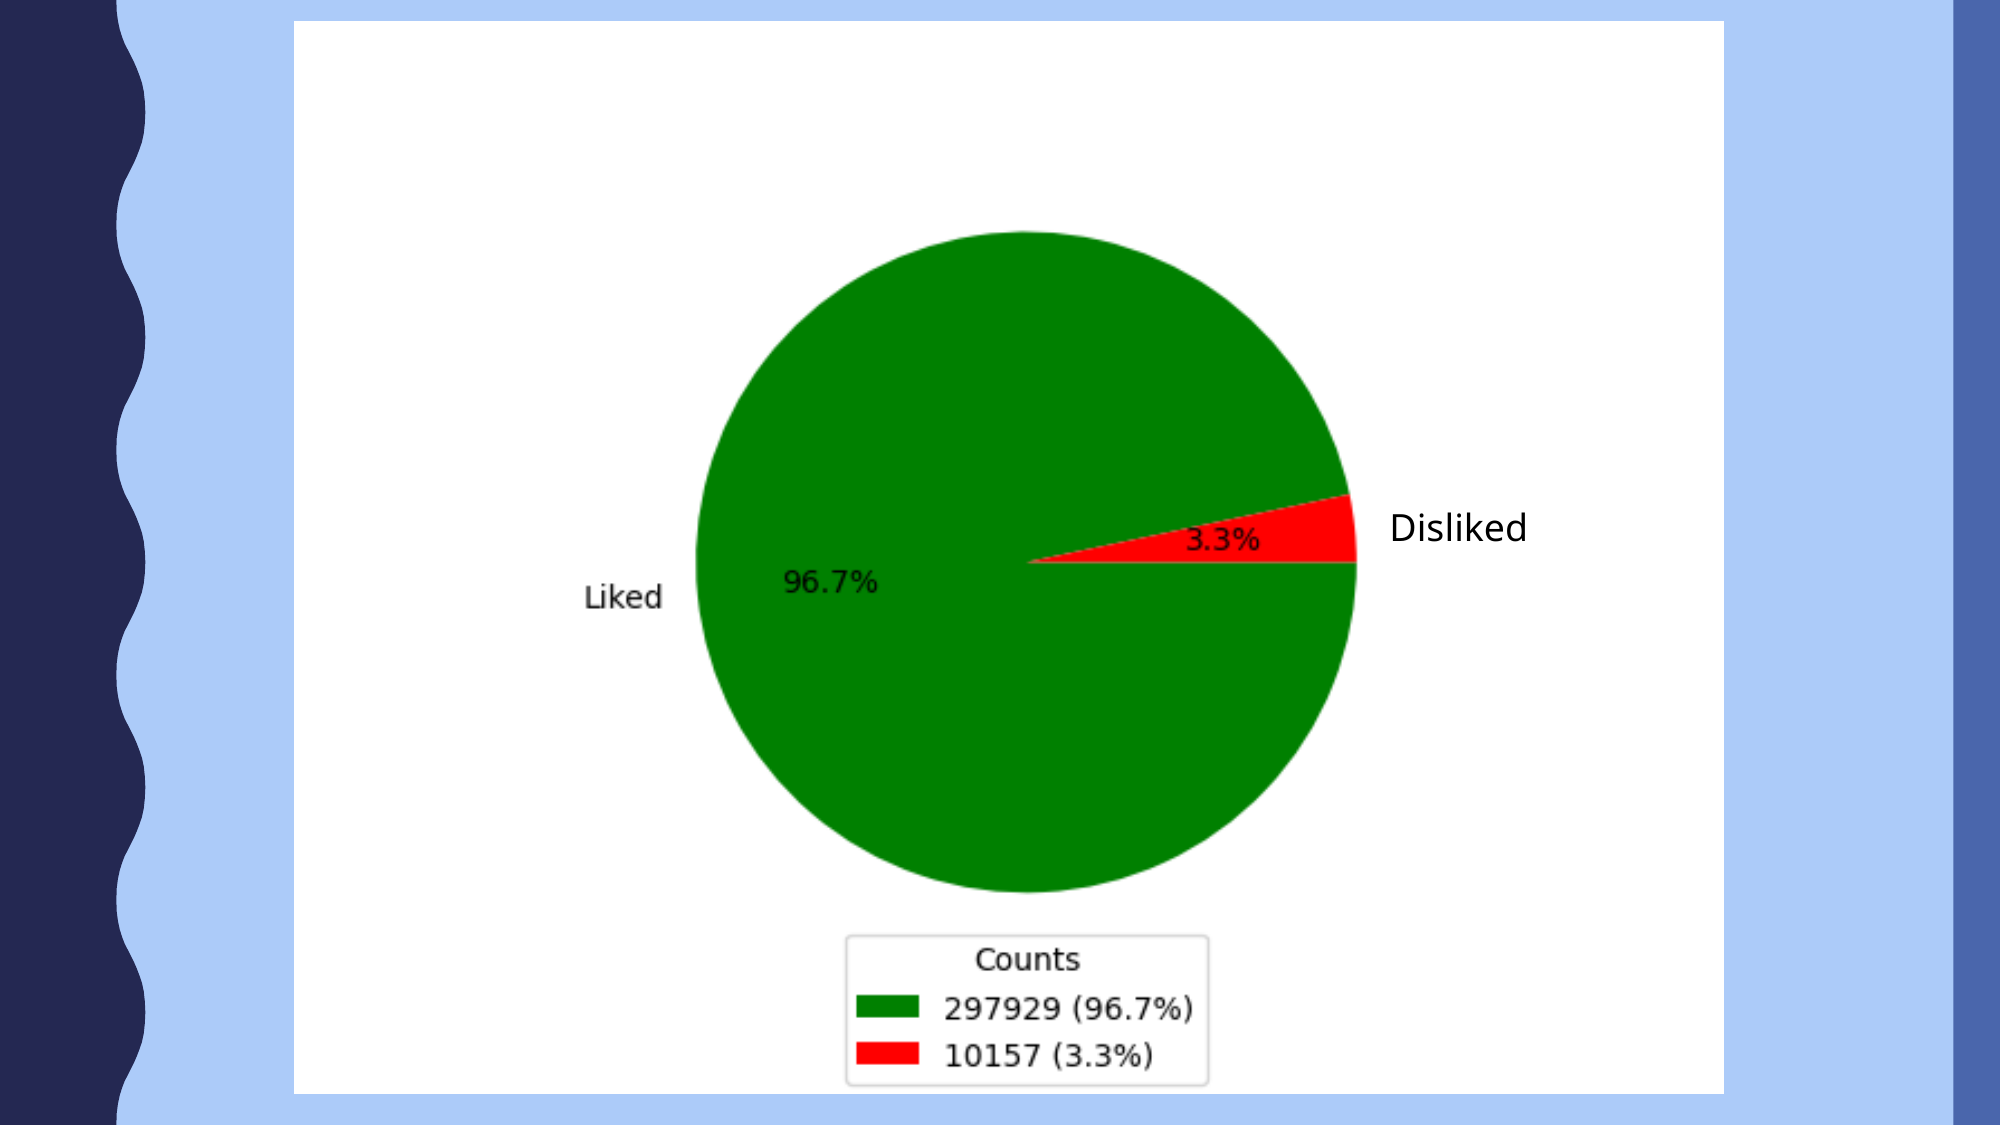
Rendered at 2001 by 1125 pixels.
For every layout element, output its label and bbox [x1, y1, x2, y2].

picture [294, 21, 1724, 1094]
